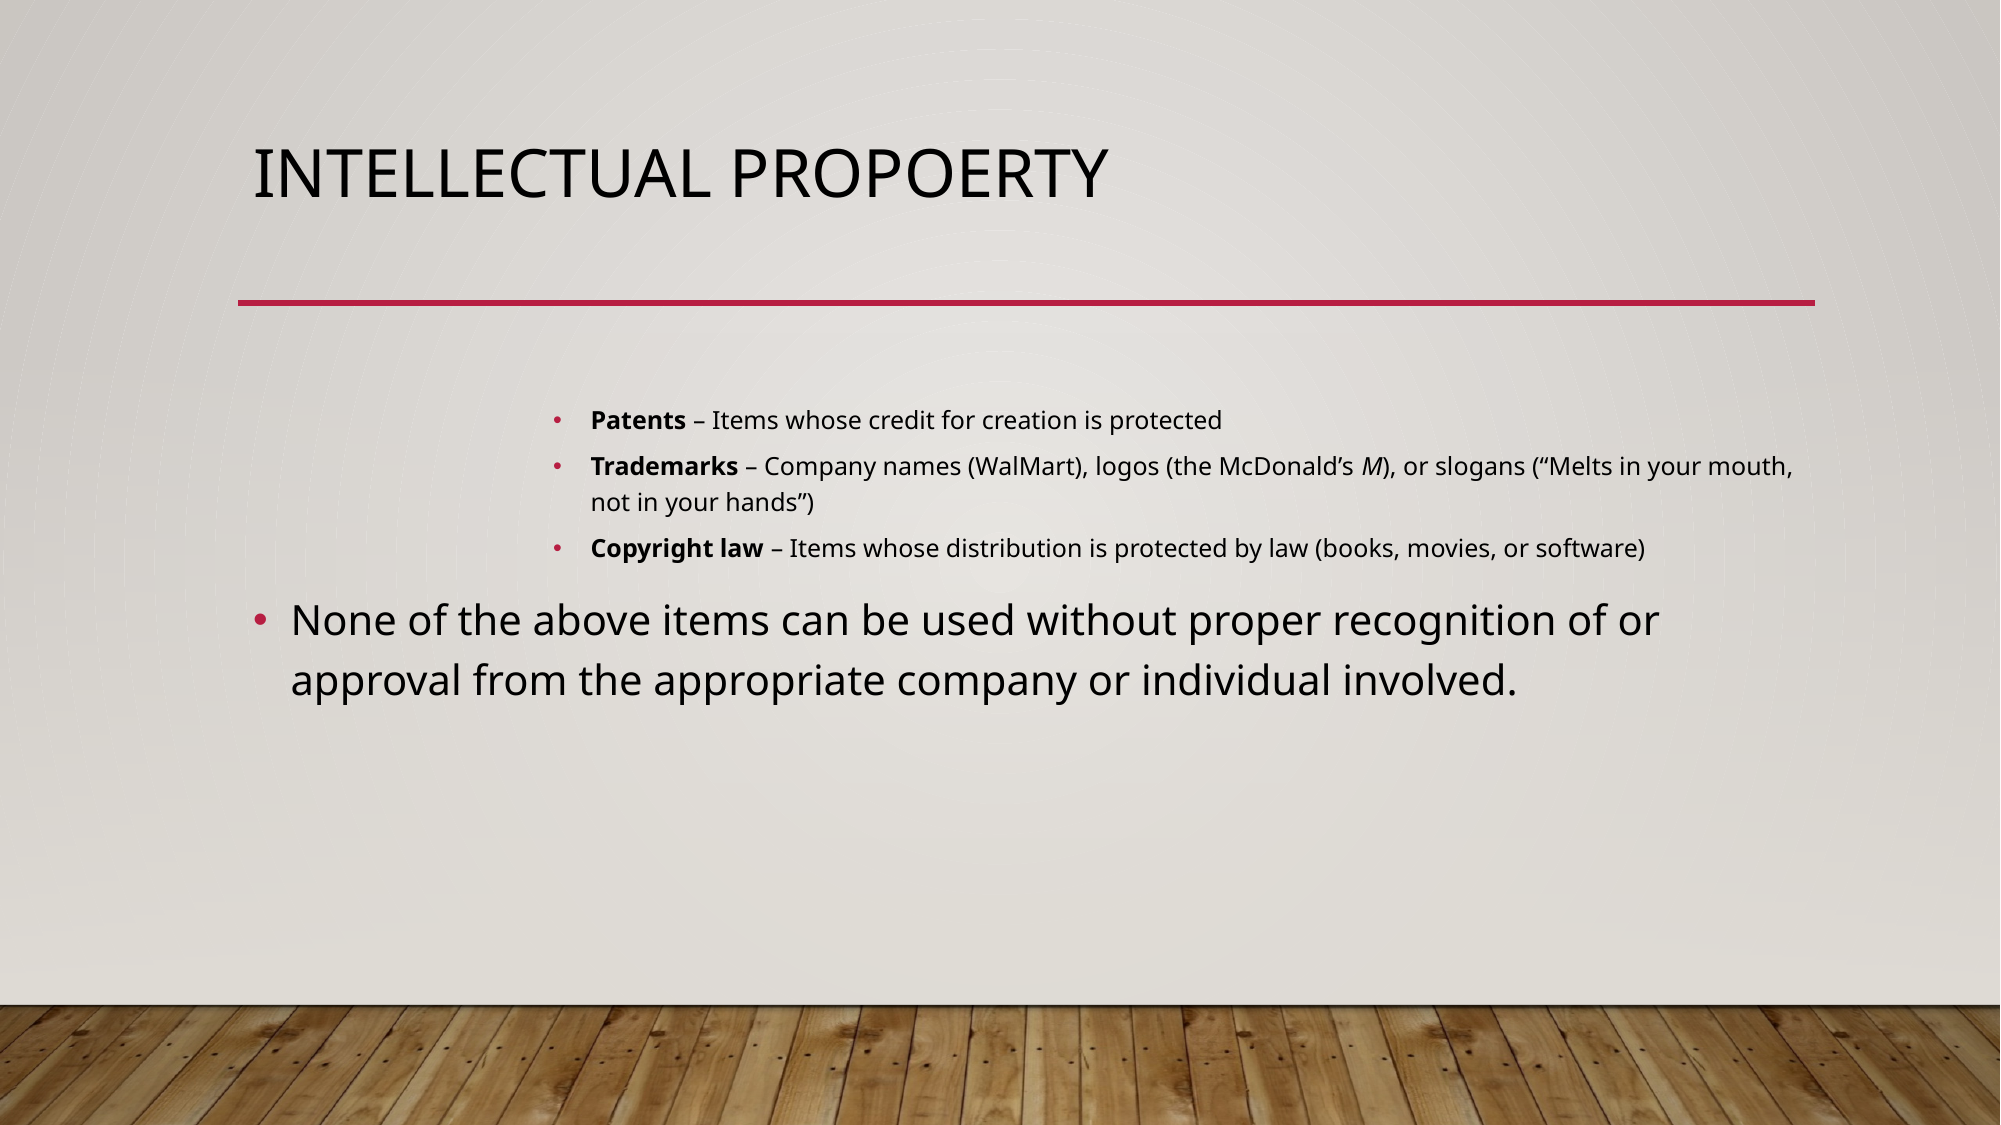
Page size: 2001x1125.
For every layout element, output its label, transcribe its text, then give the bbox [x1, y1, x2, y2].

picture [0, 1005, 2000, 1125]
title Intellectual propoerty [238, 131, 1814, 305]
list Patents – Items whose credit for creation is protected Trademarks – Company names (WalMart), logos (the McDonald’s M), or slogans (“Melts in your mouth, not in your hands”) Copyright law – Items whose distribution is protected by law (books, movies, or software) None of the above items can be used without proper recognition of or approval from the appropriate company or individual involved. [238, 330, 1814, 897]
